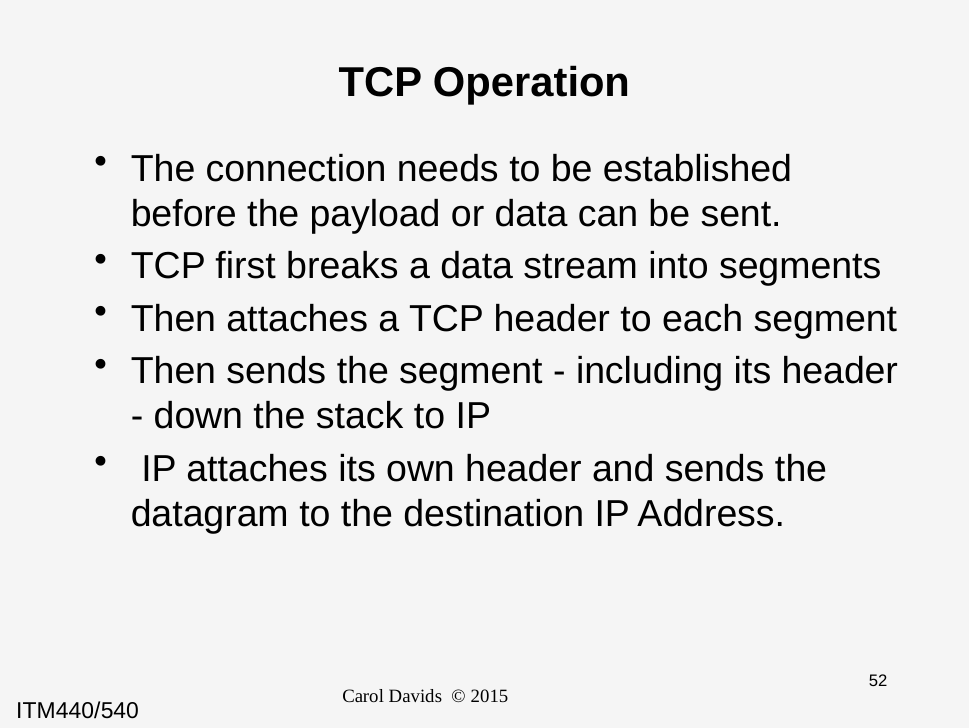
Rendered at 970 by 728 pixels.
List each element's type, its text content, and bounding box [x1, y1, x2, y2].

footer Carol Davids © 2015 [255, 678, 596, 728]
list The connection needs to be established before the payload or data can be sent. TCP first breaks a data stream into segments Then attaches a TCP header to each segment Then sends the segment - including its header - down the stack to IP IP attaches its own header and sends the datagram to the destination IP Address. [84, 138, 914, 607]
title TCP Operation [72, 32, 897, 127]
